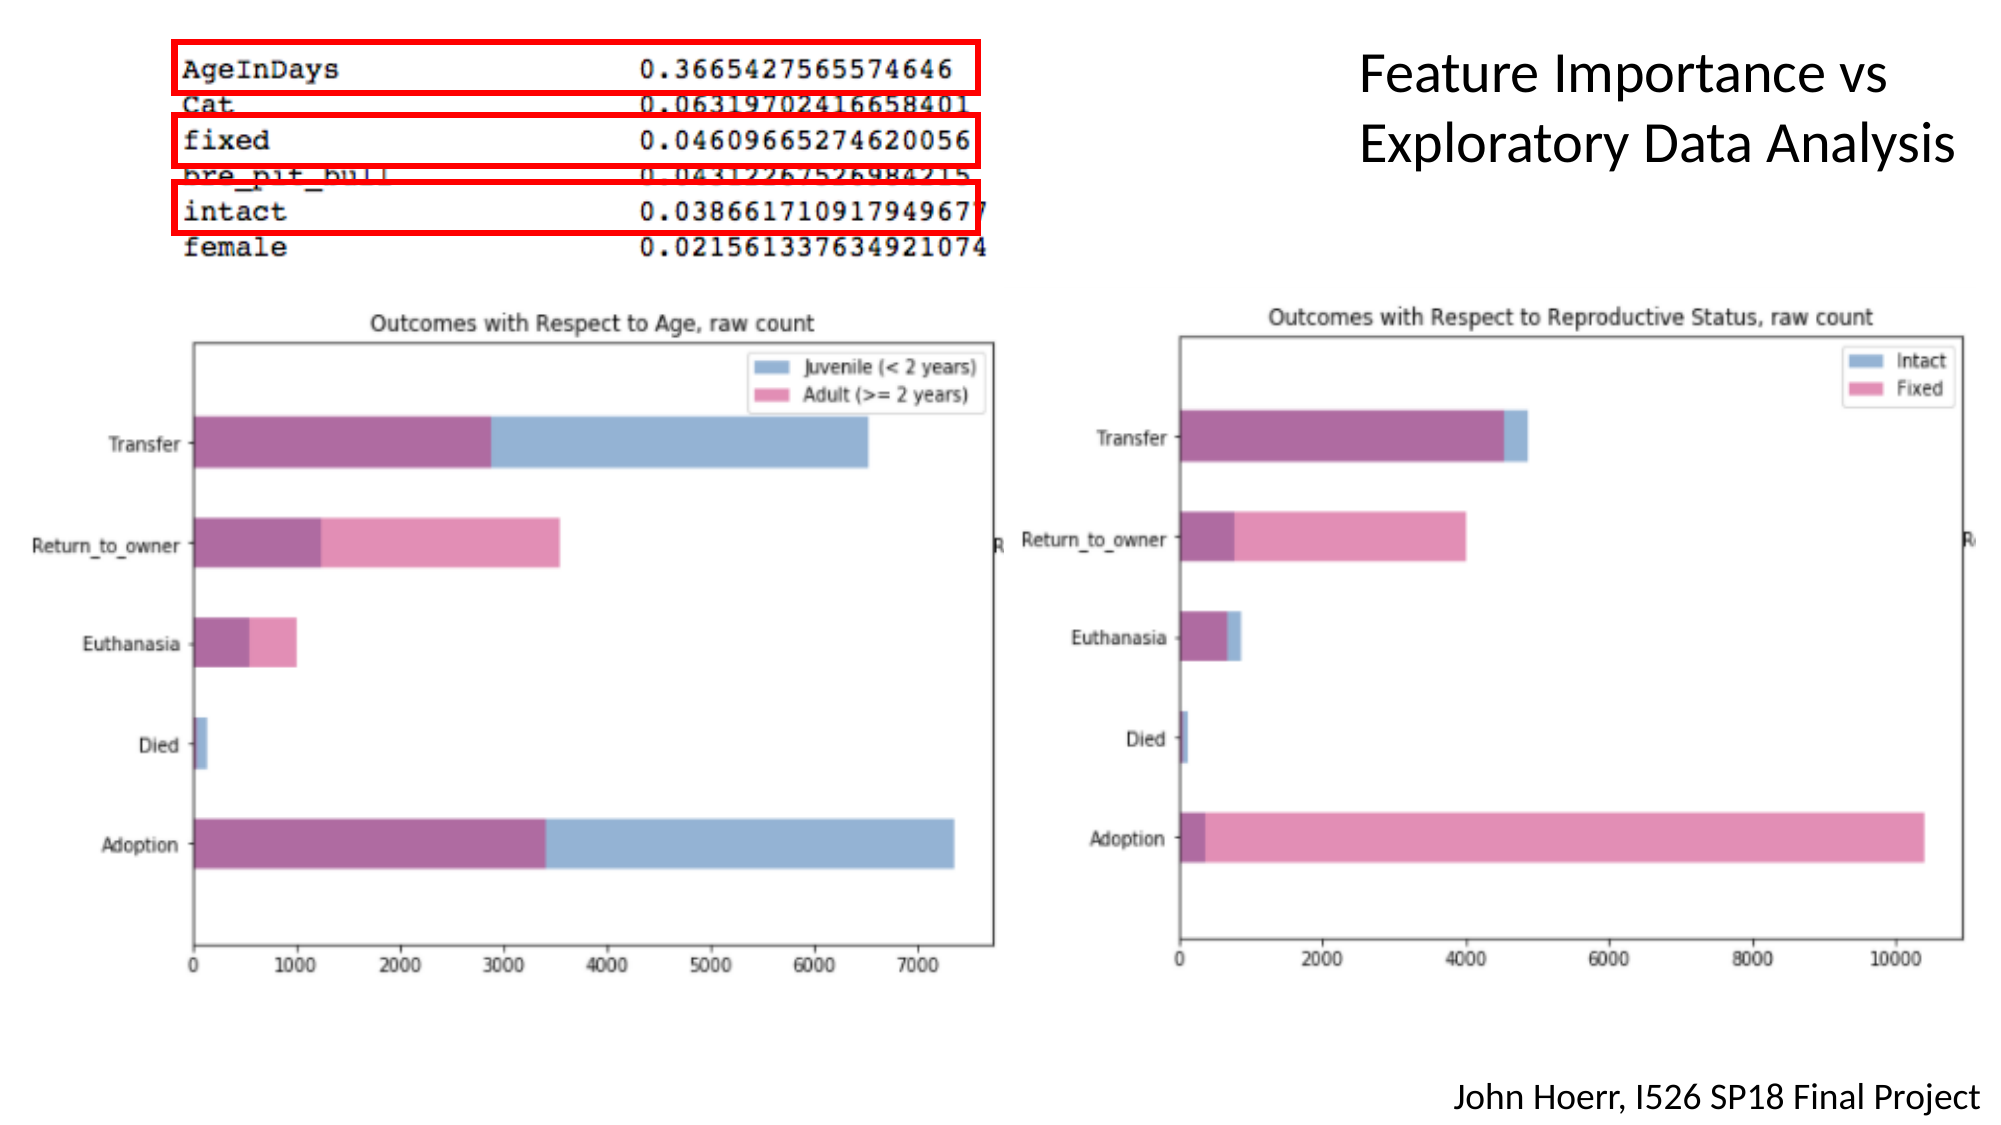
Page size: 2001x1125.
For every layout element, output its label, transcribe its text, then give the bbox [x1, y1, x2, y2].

picture [160, 41, 1005, 267]
text_box John Hoerr, I526 SP18 Final Project [1438, 1064, 1997, 1125]
picture [8, 286, 1976, 983]
text_box Feature Importance vs Exploratory Data Analysis [1344, 26, 1972, 182]
